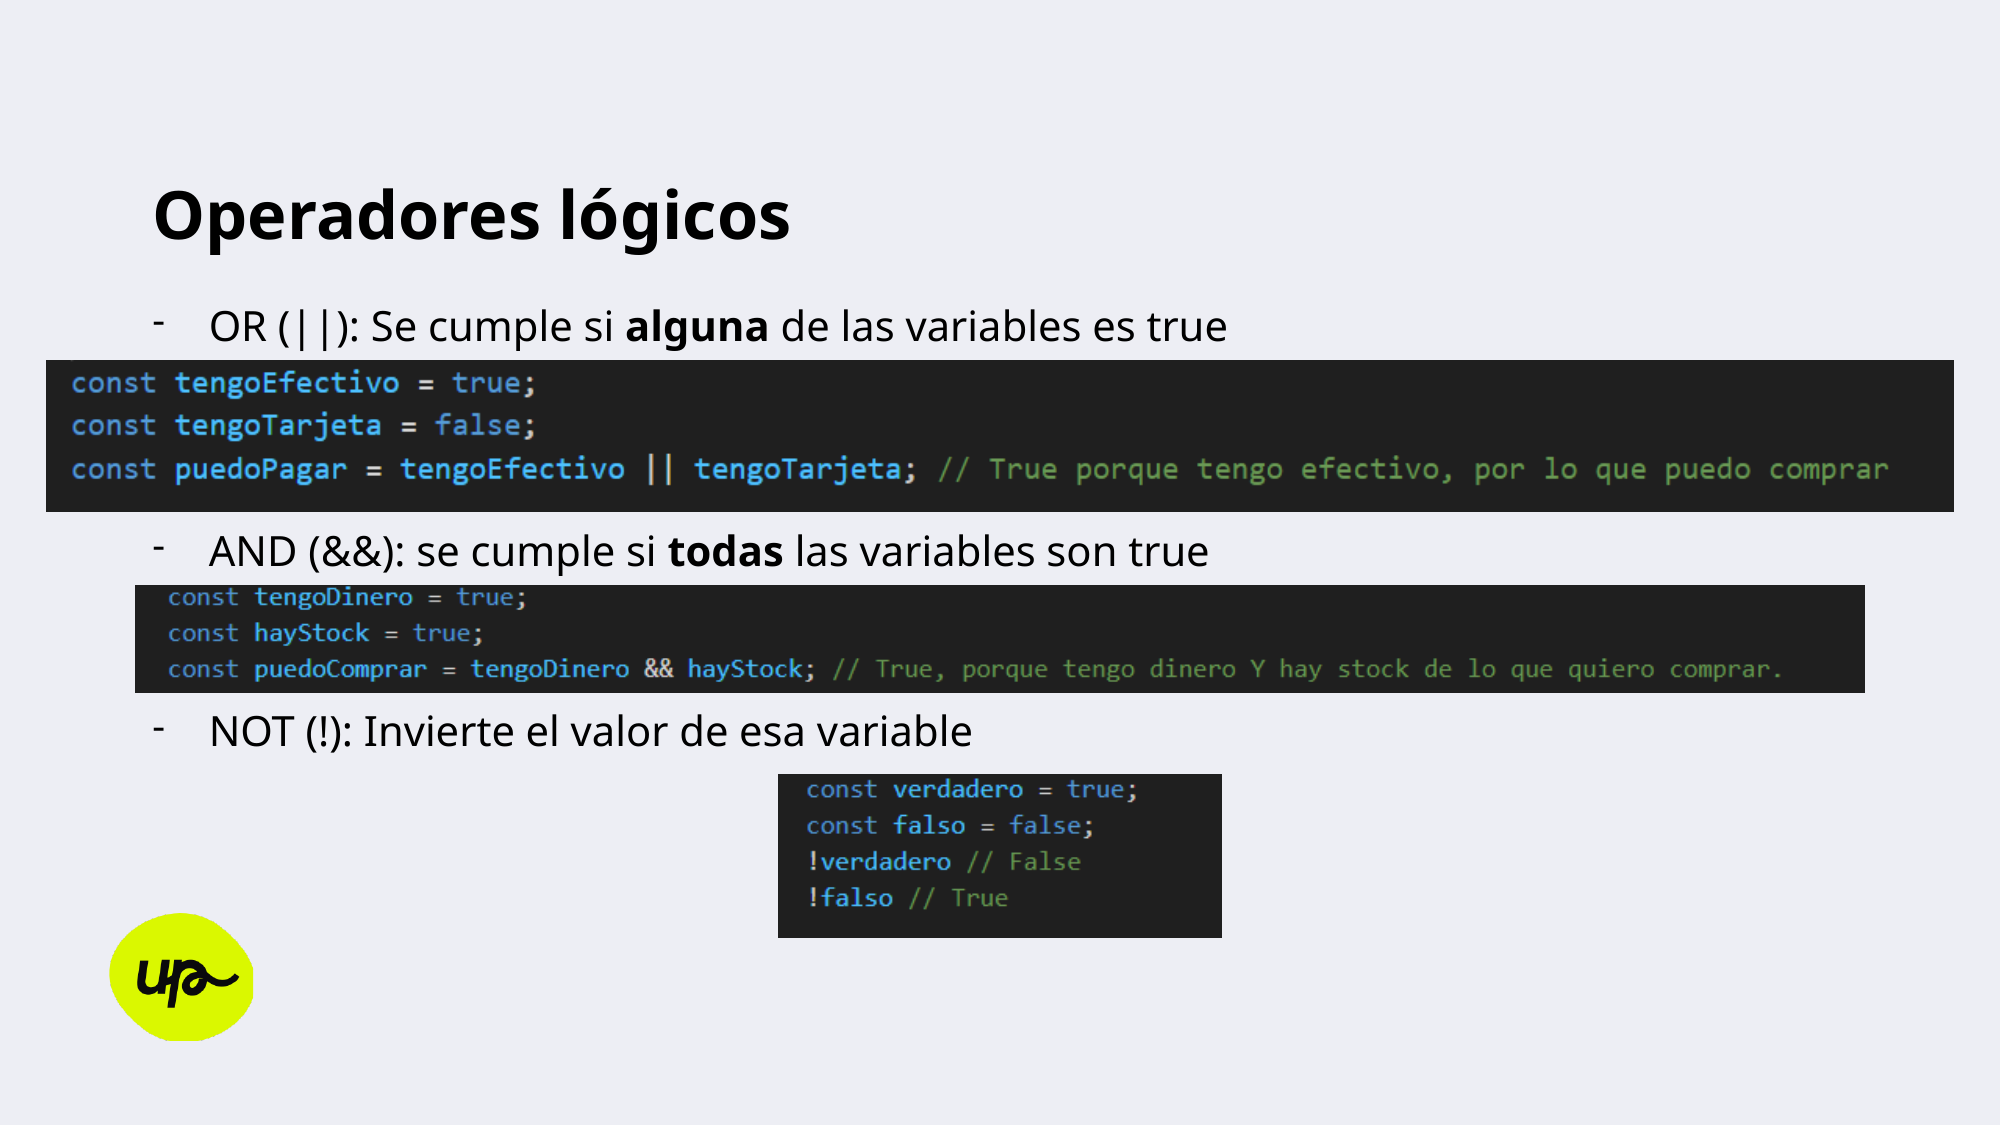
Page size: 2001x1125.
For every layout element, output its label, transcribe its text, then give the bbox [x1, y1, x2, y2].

picture [46, 360, 1954, 512]
text_box OR (||): Se cumple si alguna de las variables es true AND (&&): se cumple si todas las variables son true NOT (!): Invierte el valor de esa variable [137, 297, 1863, 360]
text_box OR (||): Se cumple si alguna de las variables es true AND (&&): se cumple si todas las variables son true NOT (!): Invierte el valor de esa variable [137, 693, 1863, 875]
title Operadores lógicos [137, 168, 1863, 268]
text_box OR (||): Se cumple si alguna de las variables es true AND (&&): se cumple si todas las variables son true NOT (!): Invierte el valor de esa variable [137, 512, 1863, 585]
picture [135, 585, 1865, 693]
picture [778, 774, 1222, 938]
picture [109, 913, 254, 1041]
